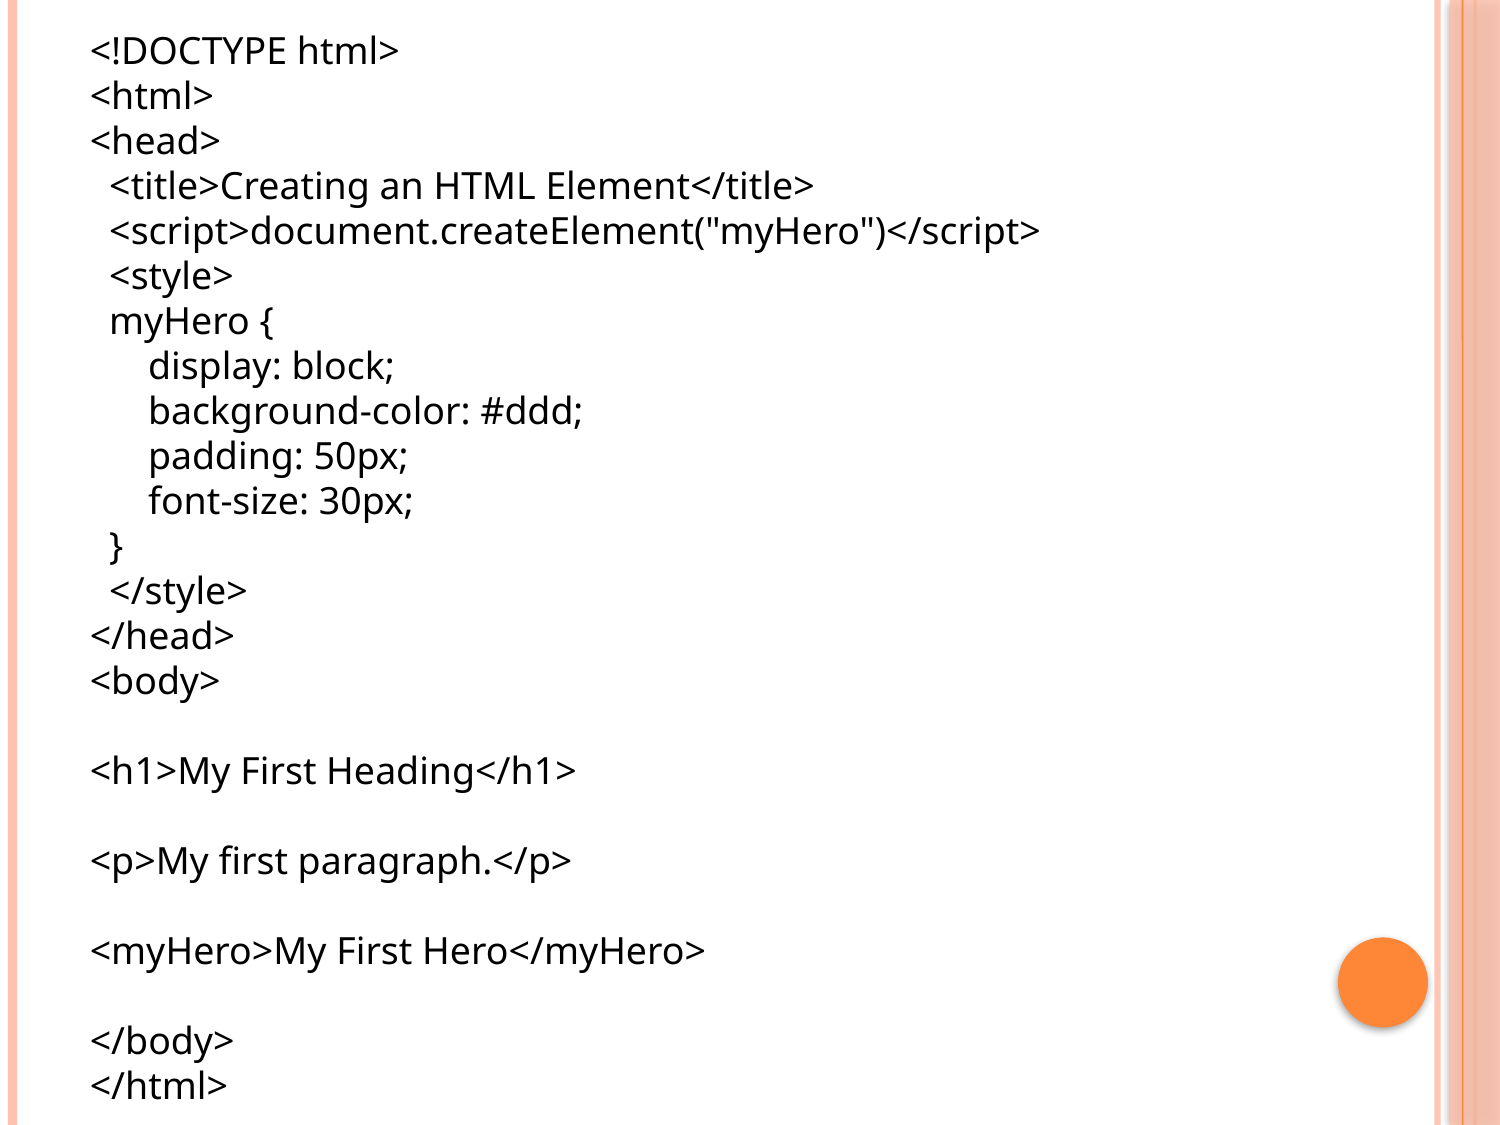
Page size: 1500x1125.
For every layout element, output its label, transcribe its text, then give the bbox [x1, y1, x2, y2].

text_box <!DOCTYPE html> <html> <head> <title>Creating an HTML Element</title> <script>document.createElement("myHero")</script> <style> myHero { display: block; background-color: #ddd; padding: 50px; font-size: 30px; } </style> </head> <body> <h1>My First Heading</h1> <p>My first paragraph.</p> <myHero>My First Hero</myHero> </body> </html> [74, 19, 1425, 1114]
